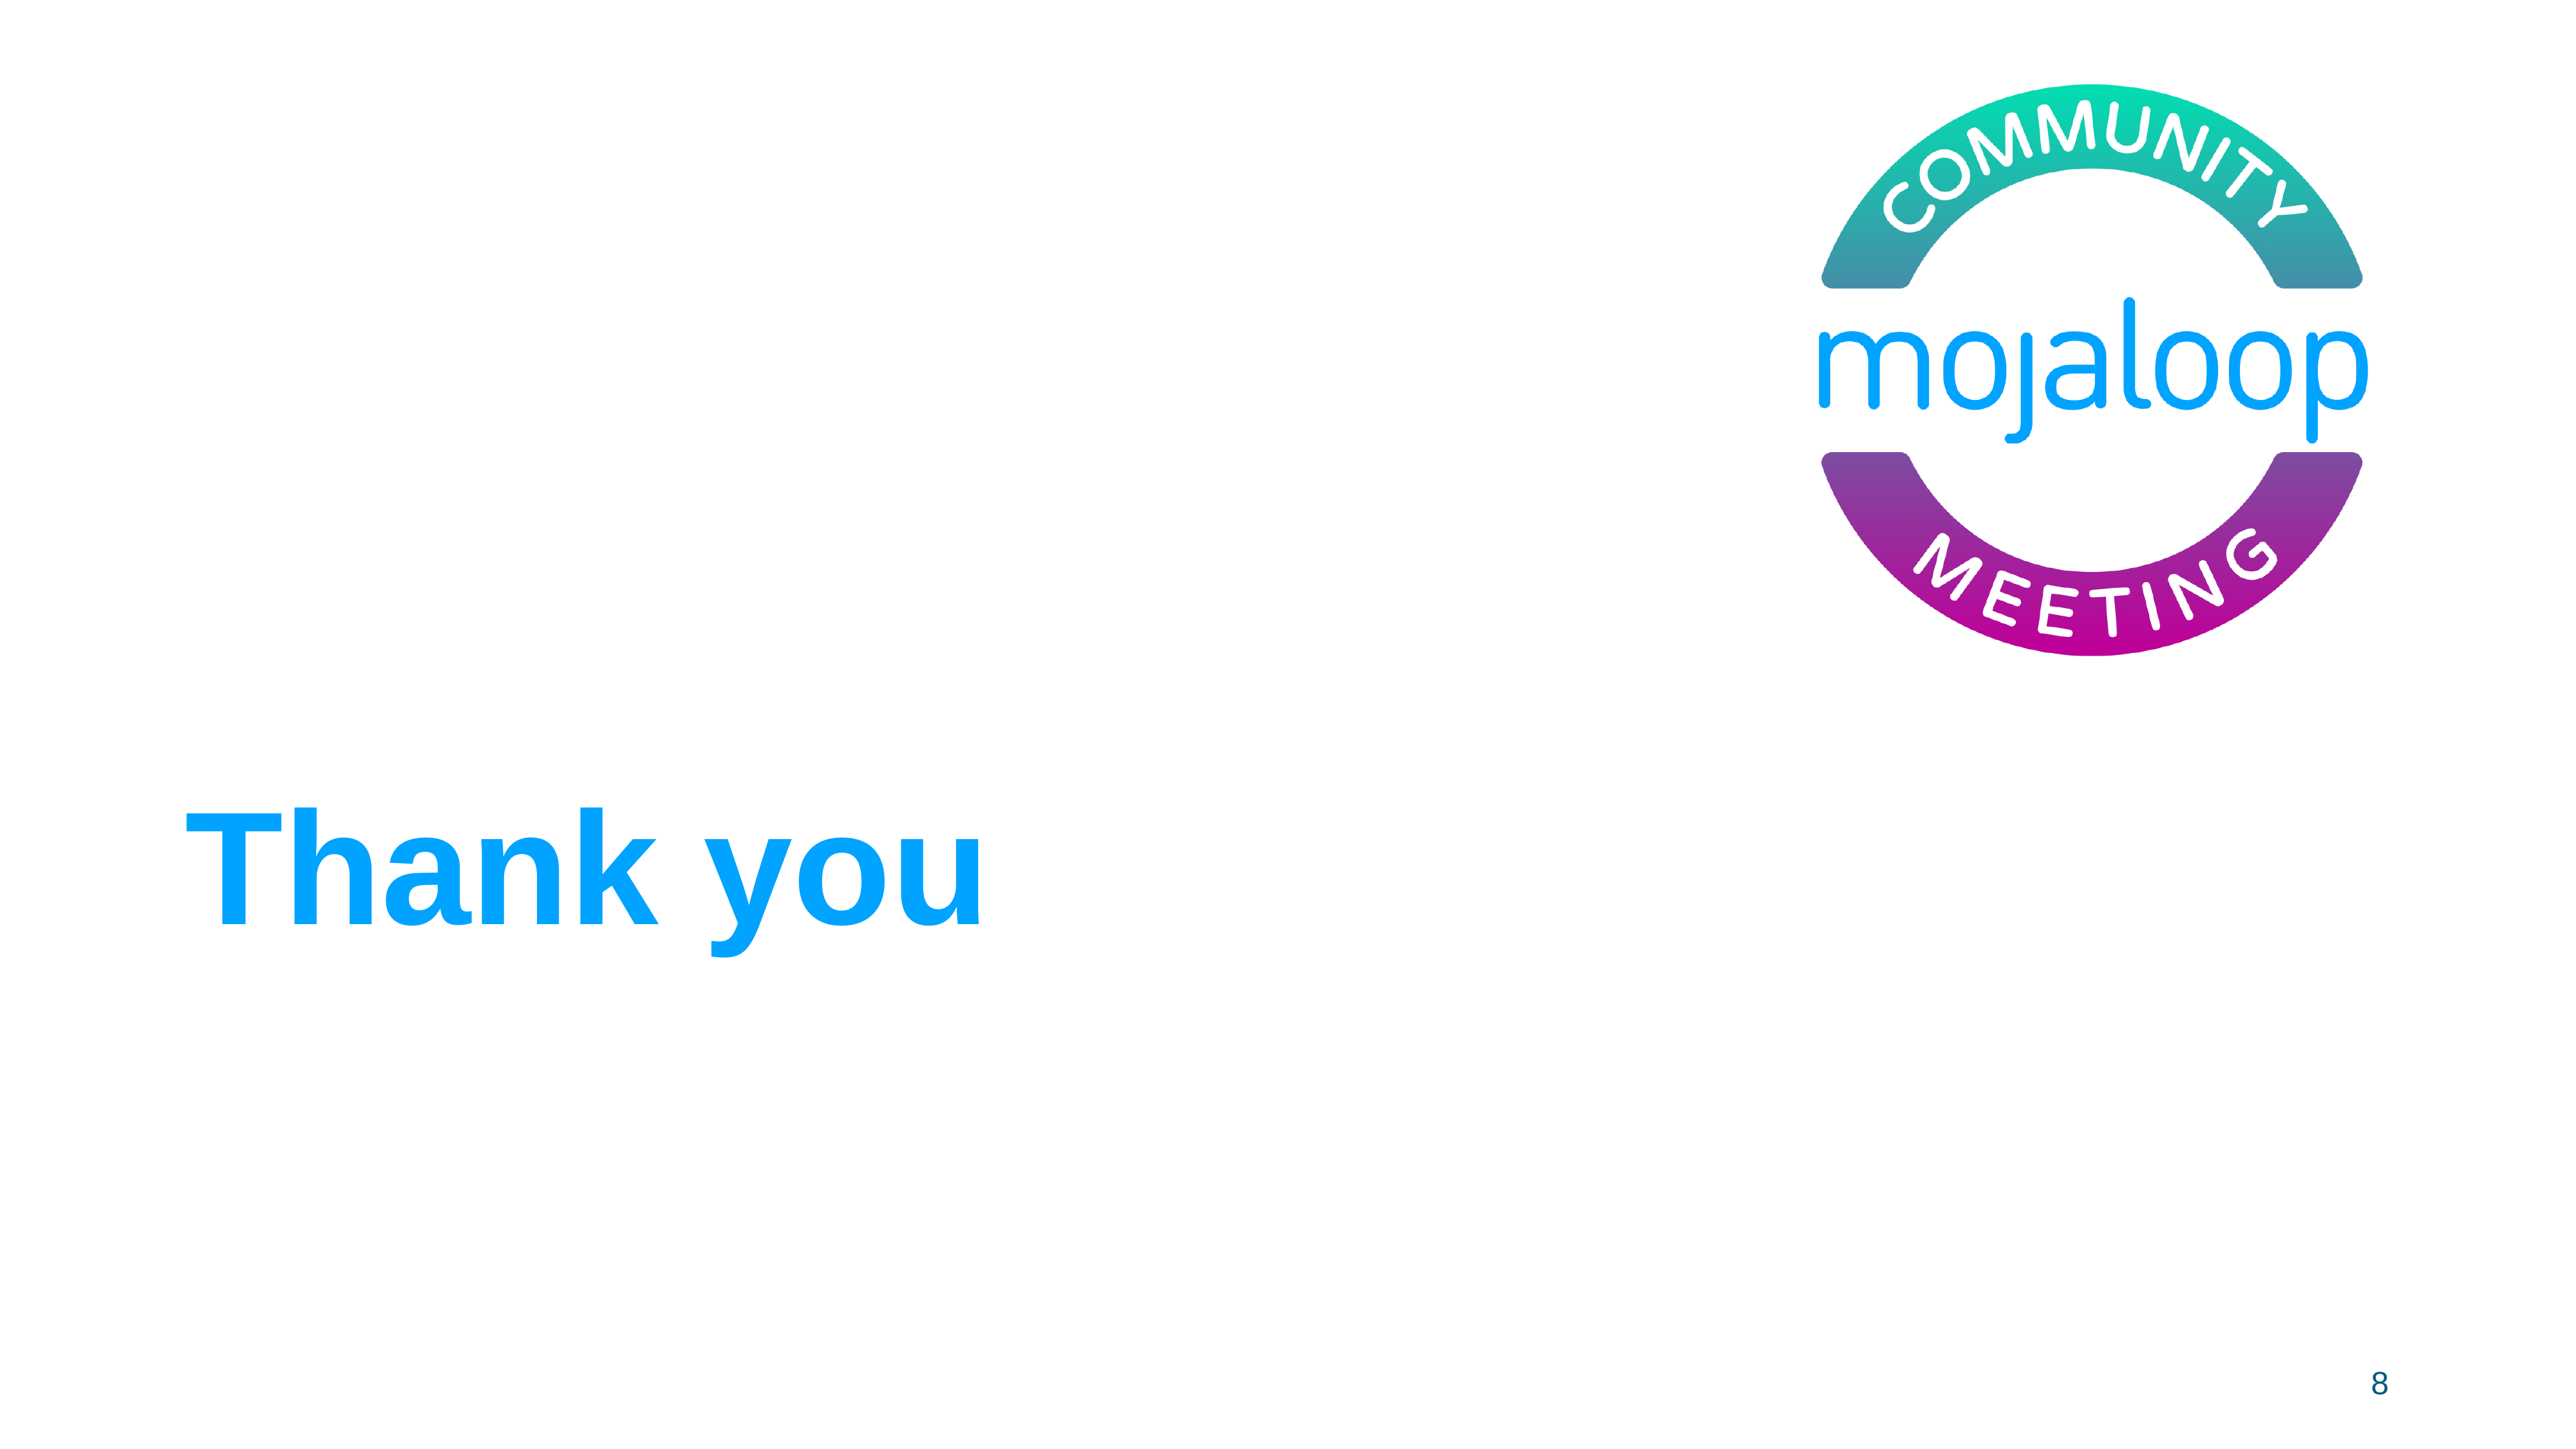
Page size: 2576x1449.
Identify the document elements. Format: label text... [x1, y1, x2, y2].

title Thank you [175, 361, 1648, 964]
slide_number 8 [1819, 1343, 2399, 1421]
picture [1817, 84, 2369, 656]
